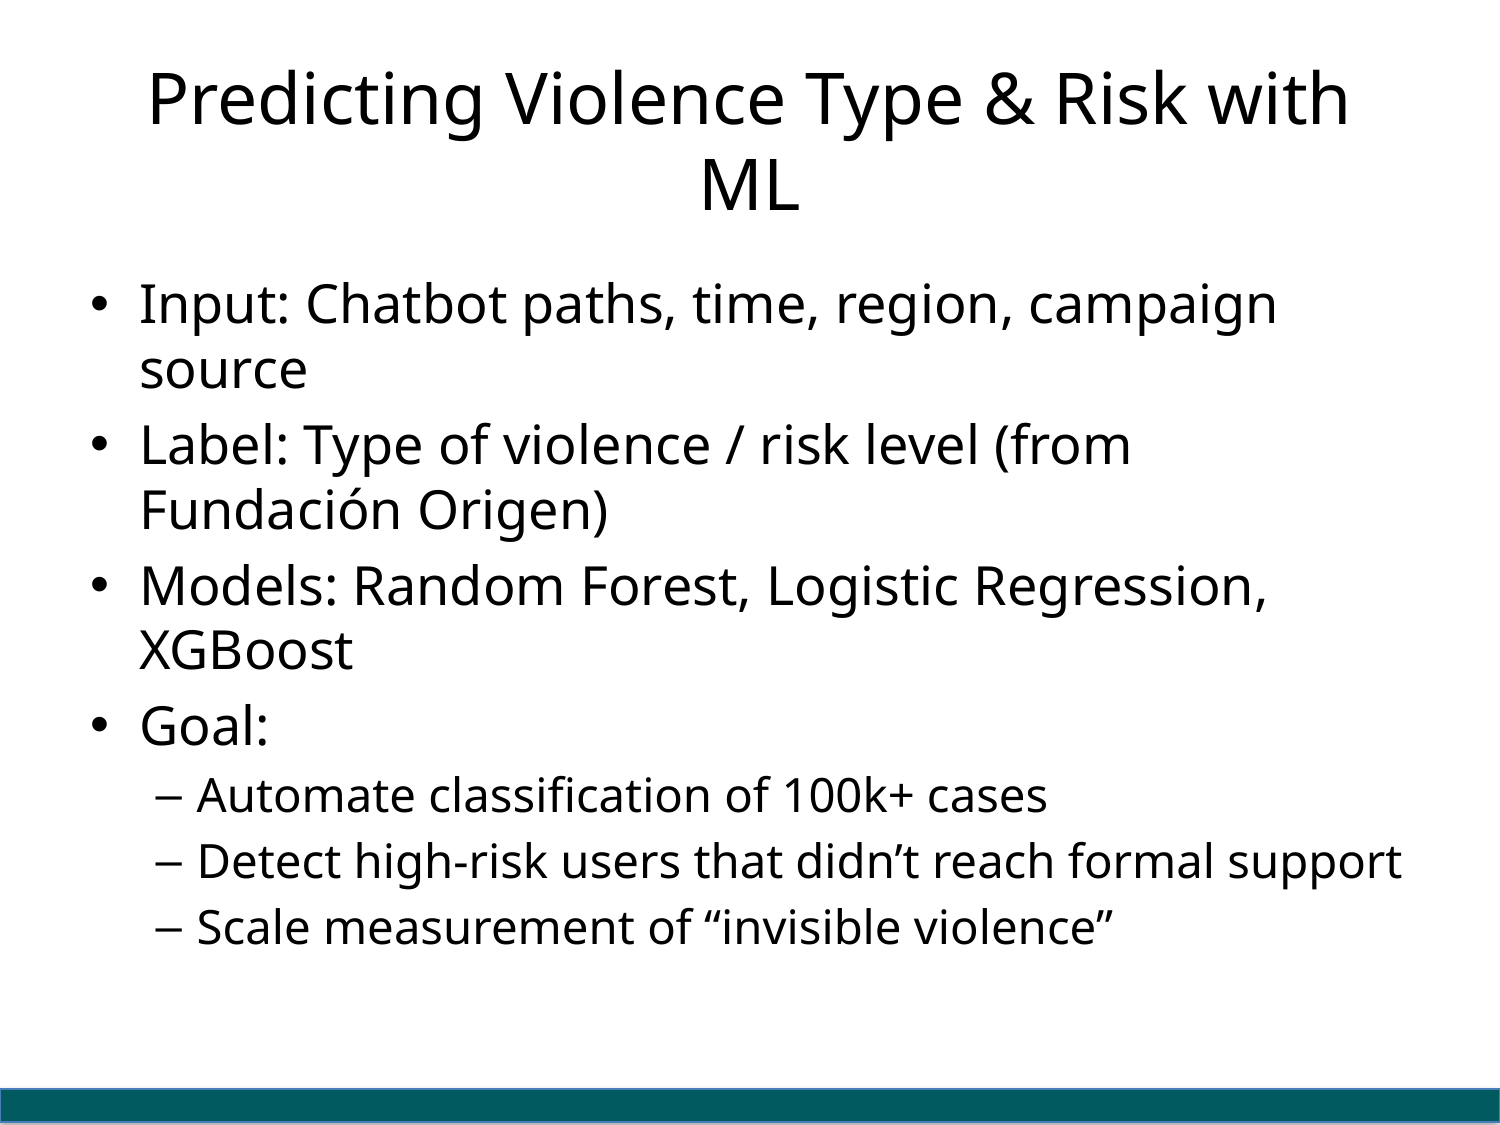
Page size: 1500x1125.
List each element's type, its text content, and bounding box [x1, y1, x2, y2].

title Predicting Violence Type & Risk with ML [75, 45, 1425, 233]
text_box [0, 1088, 1500, 1123]
list Input: Chatbot paths, time, region, campaign source Label: Type of violence / risk level (from Fundación Origen) Models: Random Forest, Logistic Regression, XGBoost Goal: Automate classification of 100k+ cases Detect high-risk users that didn’t reach formal support Scale measurement of “invisible violence” [75, 262, 1425, 1005]
